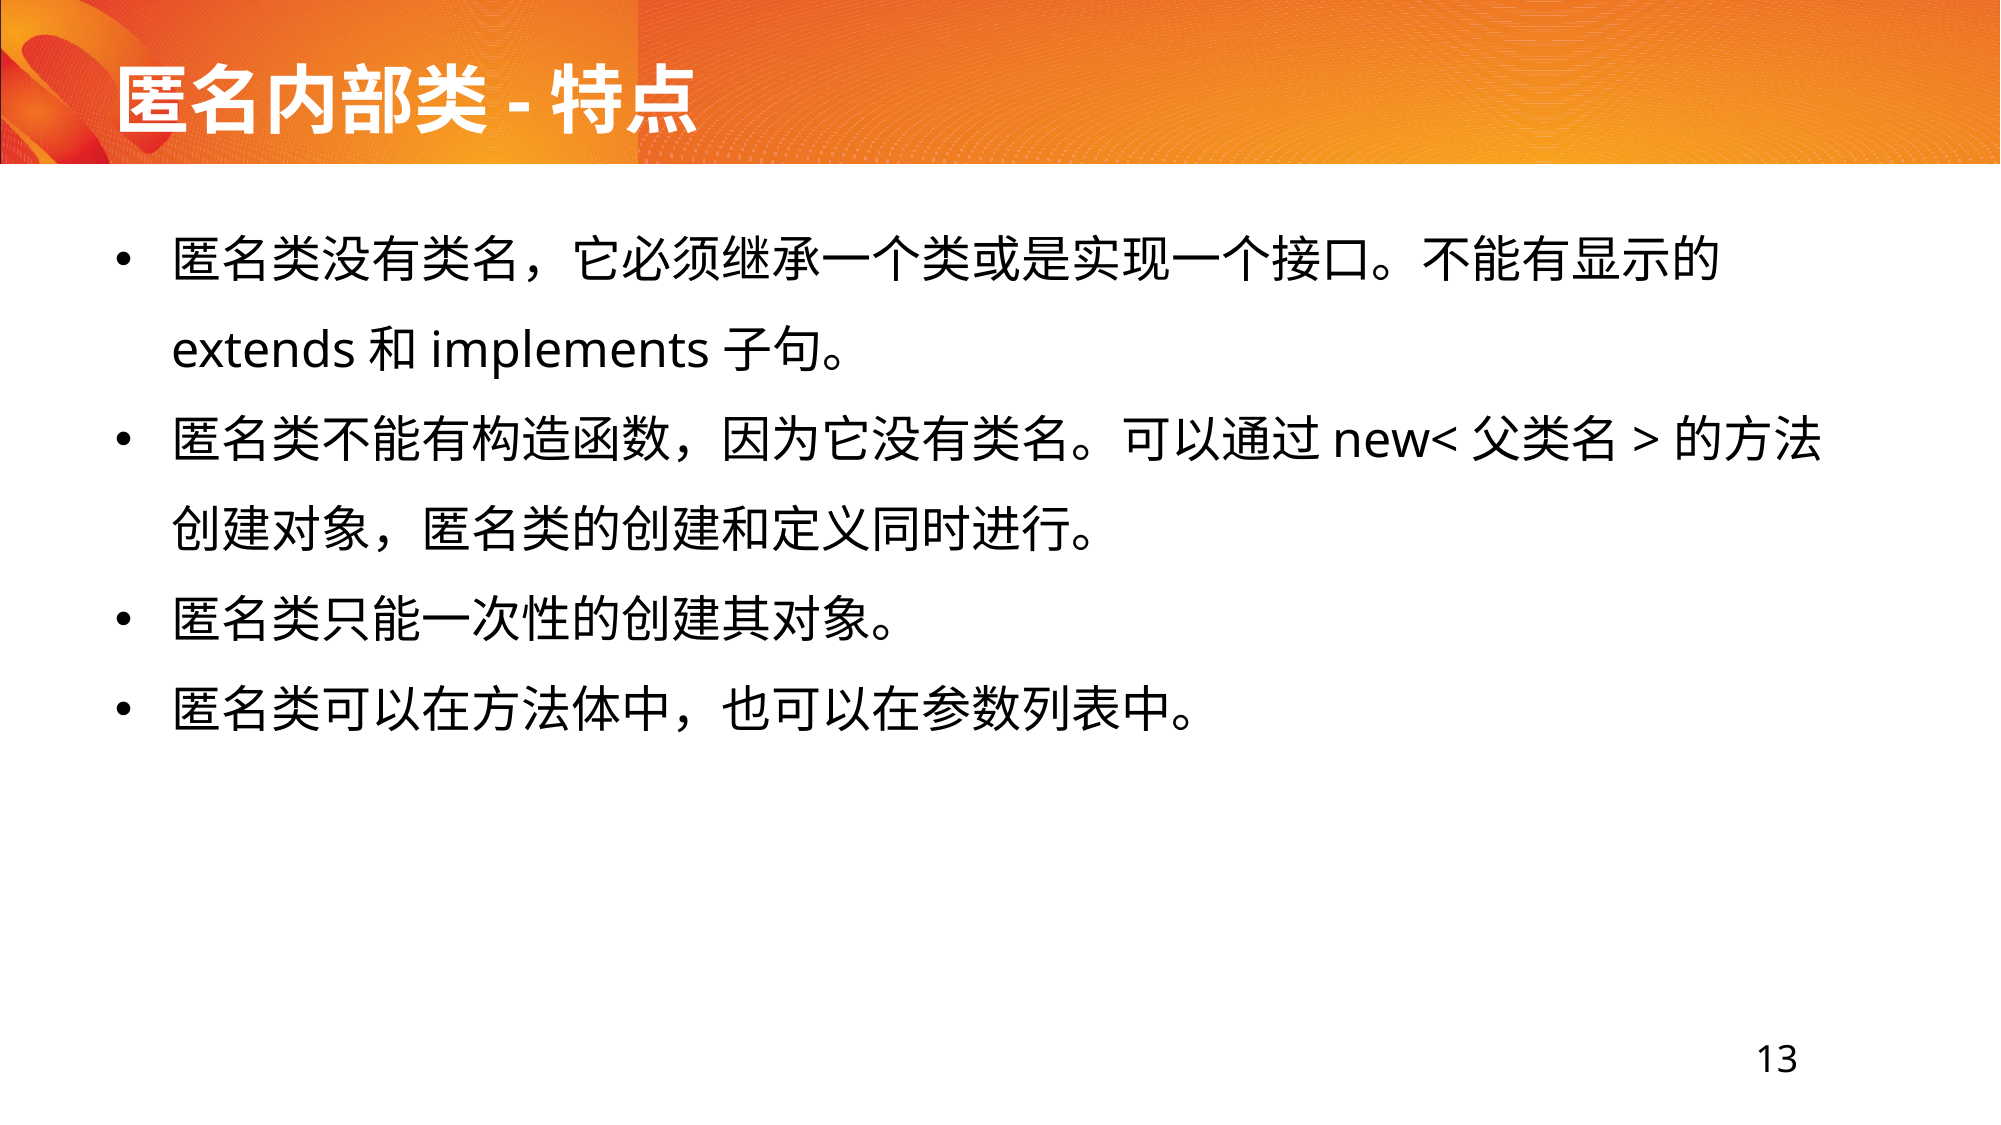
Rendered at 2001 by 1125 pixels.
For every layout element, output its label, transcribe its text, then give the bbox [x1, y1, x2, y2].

picture [0, 0, 2000, 164]
list 匿名类没有类名，它必须继承一个类或是实现一个接口。不能有显示的extends和implements子句。 匿名类不能有构造函数，因为它没有类名。可以通过new<父类名>的方法创建对象，匿名类的创建和定义同时进行。 匿名类只能一次性的创建其对象。 匿名类可以在方法体中，也可以在参数列表中。 [99, 190, 1851, 1005]
title 匿名内部类-特点 [99, 45, 1900, 167]
